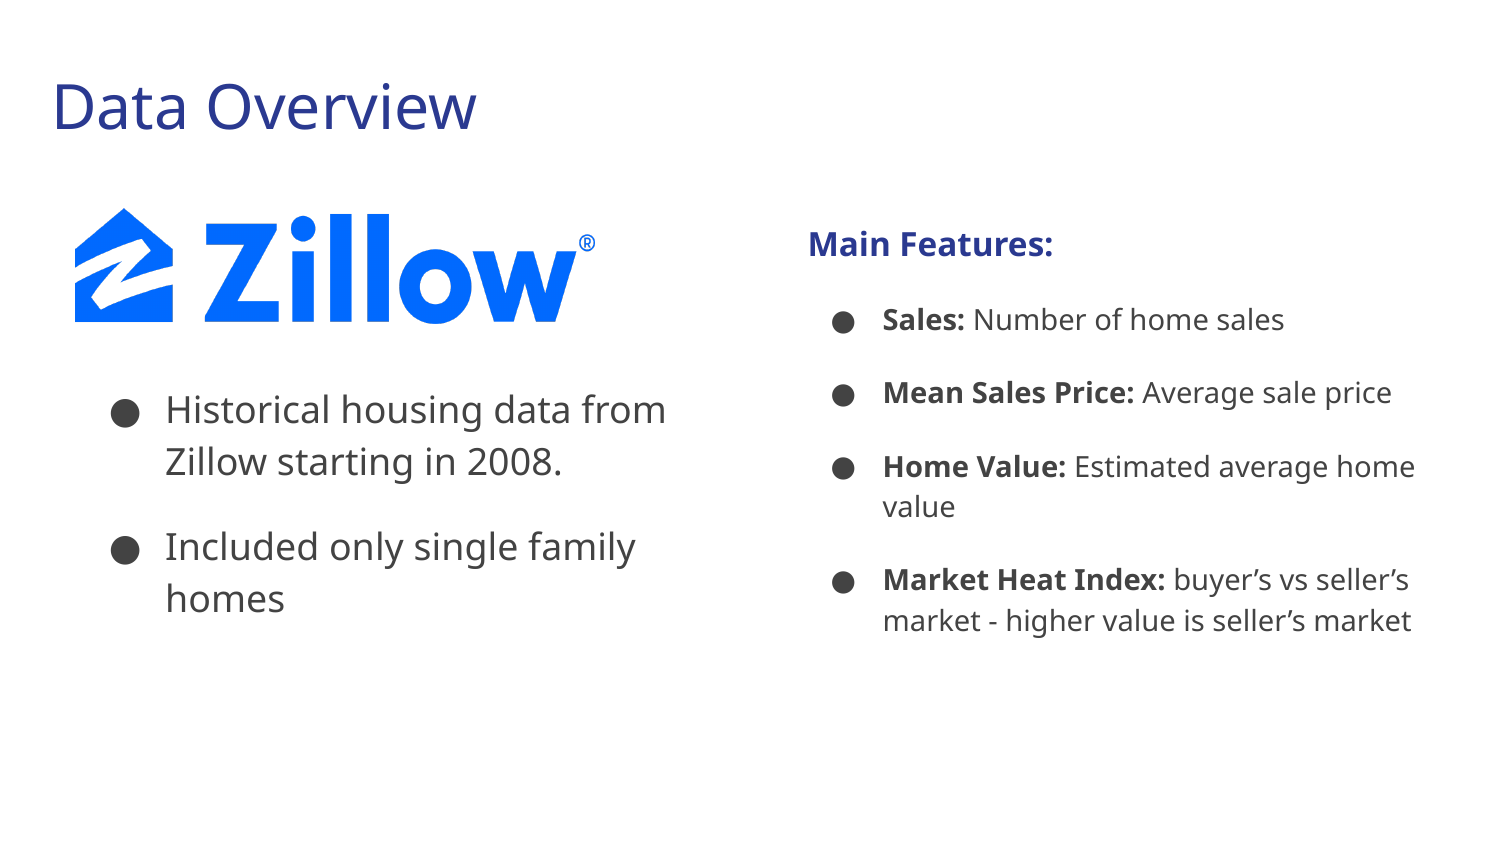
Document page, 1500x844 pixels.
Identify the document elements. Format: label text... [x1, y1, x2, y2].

list Main Features: Sales: Number of home sales Mean Sales Price: Average sale price Home Value: Estimated average home value Market Heat Index: buyer’s vs seller’s market - higher value is seller’s market [792, 201, 1449, 750]
title Data Overview [51, 67, 1449, 167]
picture [74, 208, 595, 324]
list Historical housing data from Zillow starting in 2008. Included only single family homes [75, 364, 732, 844]
